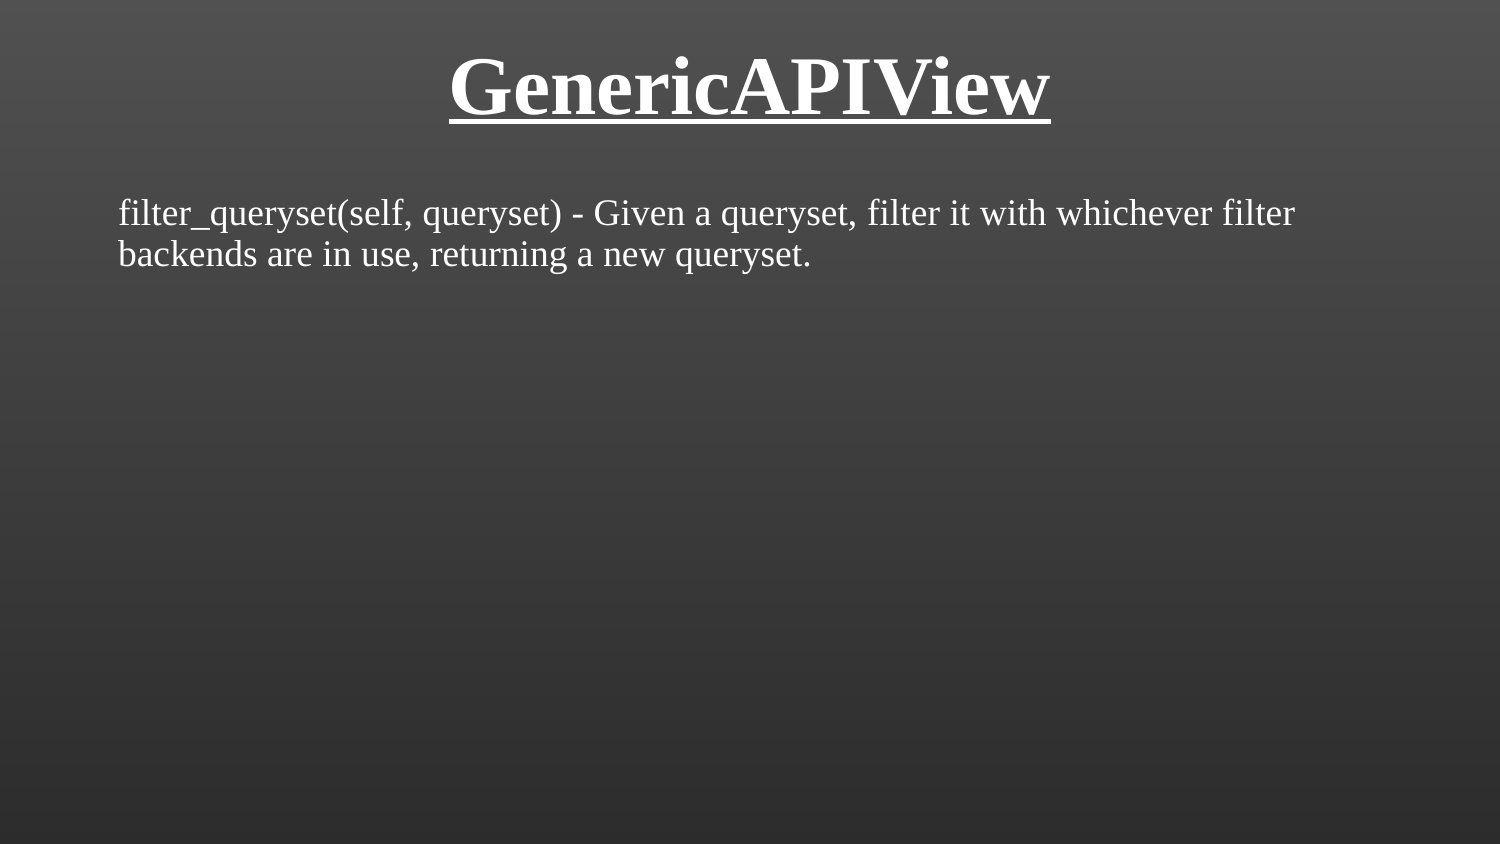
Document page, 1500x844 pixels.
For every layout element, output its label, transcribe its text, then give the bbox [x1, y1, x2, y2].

title GenericAPIView [103, 5, 1397, 170]
list filter_queryset(self, queryset) - Given a queryset, filter it with whichever filter backends are in use, returning a new queryset. [103, 185, 1397, 810]
